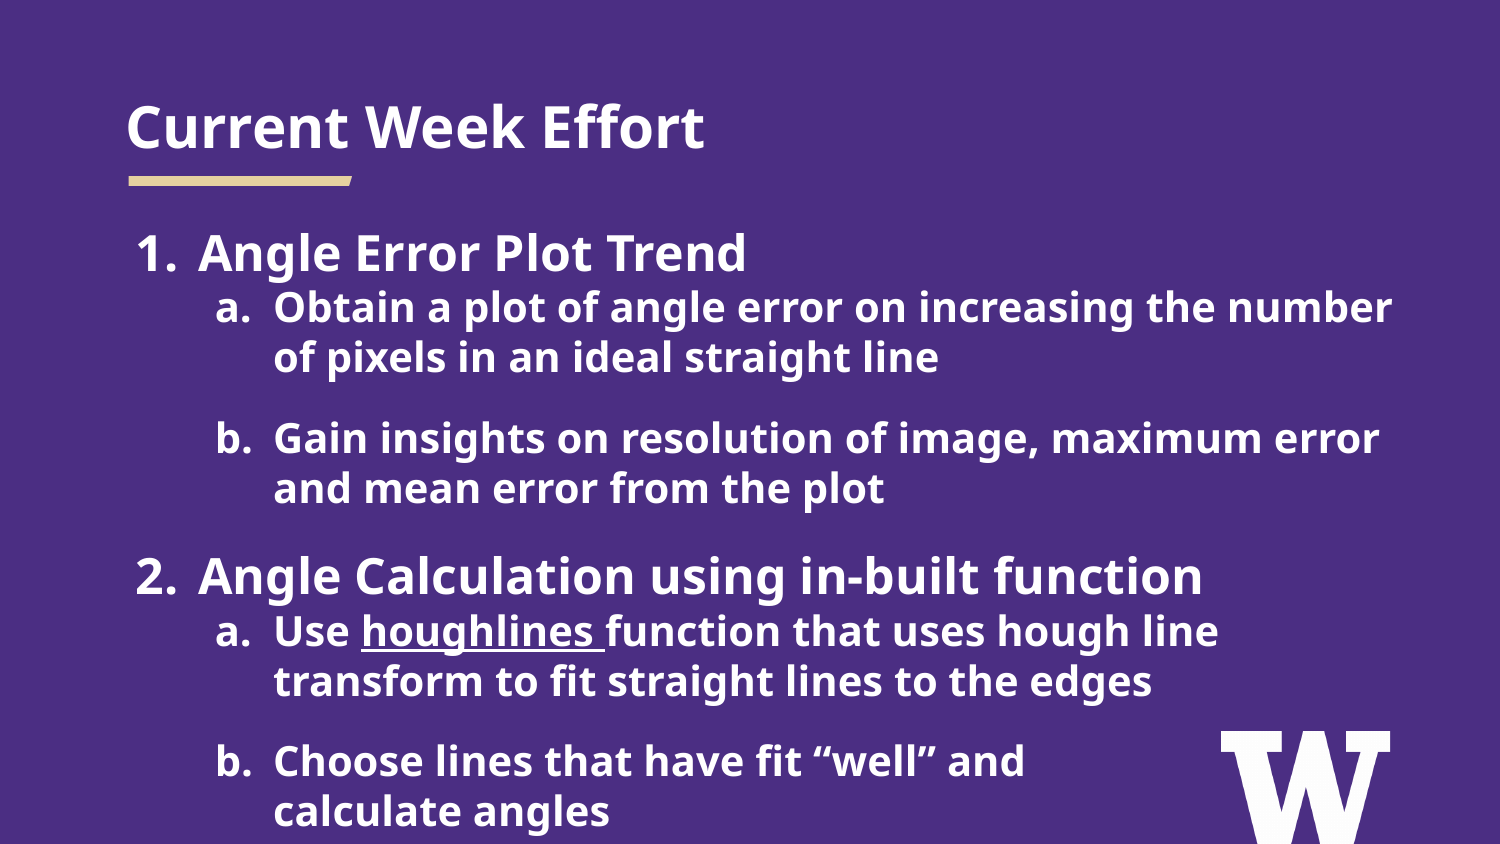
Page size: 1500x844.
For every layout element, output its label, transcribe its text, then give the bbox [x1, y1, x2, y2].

title Current Week Effort [110, 45, 1434, 168]
picture [128, 176, 352, 186]
list Angle Error Plot Trend Obtain a plot of angle error on increasing the number of pixels in an ideal straight line Gain insights on resolution of image, maximum error and mean error from the plot Angle Calculation using in-built function Use houghlines function that uses hough line transform to fit straight lines to the edges Choose lines that have fit “well” and calculate angles [108, 213, 1434, 844]
